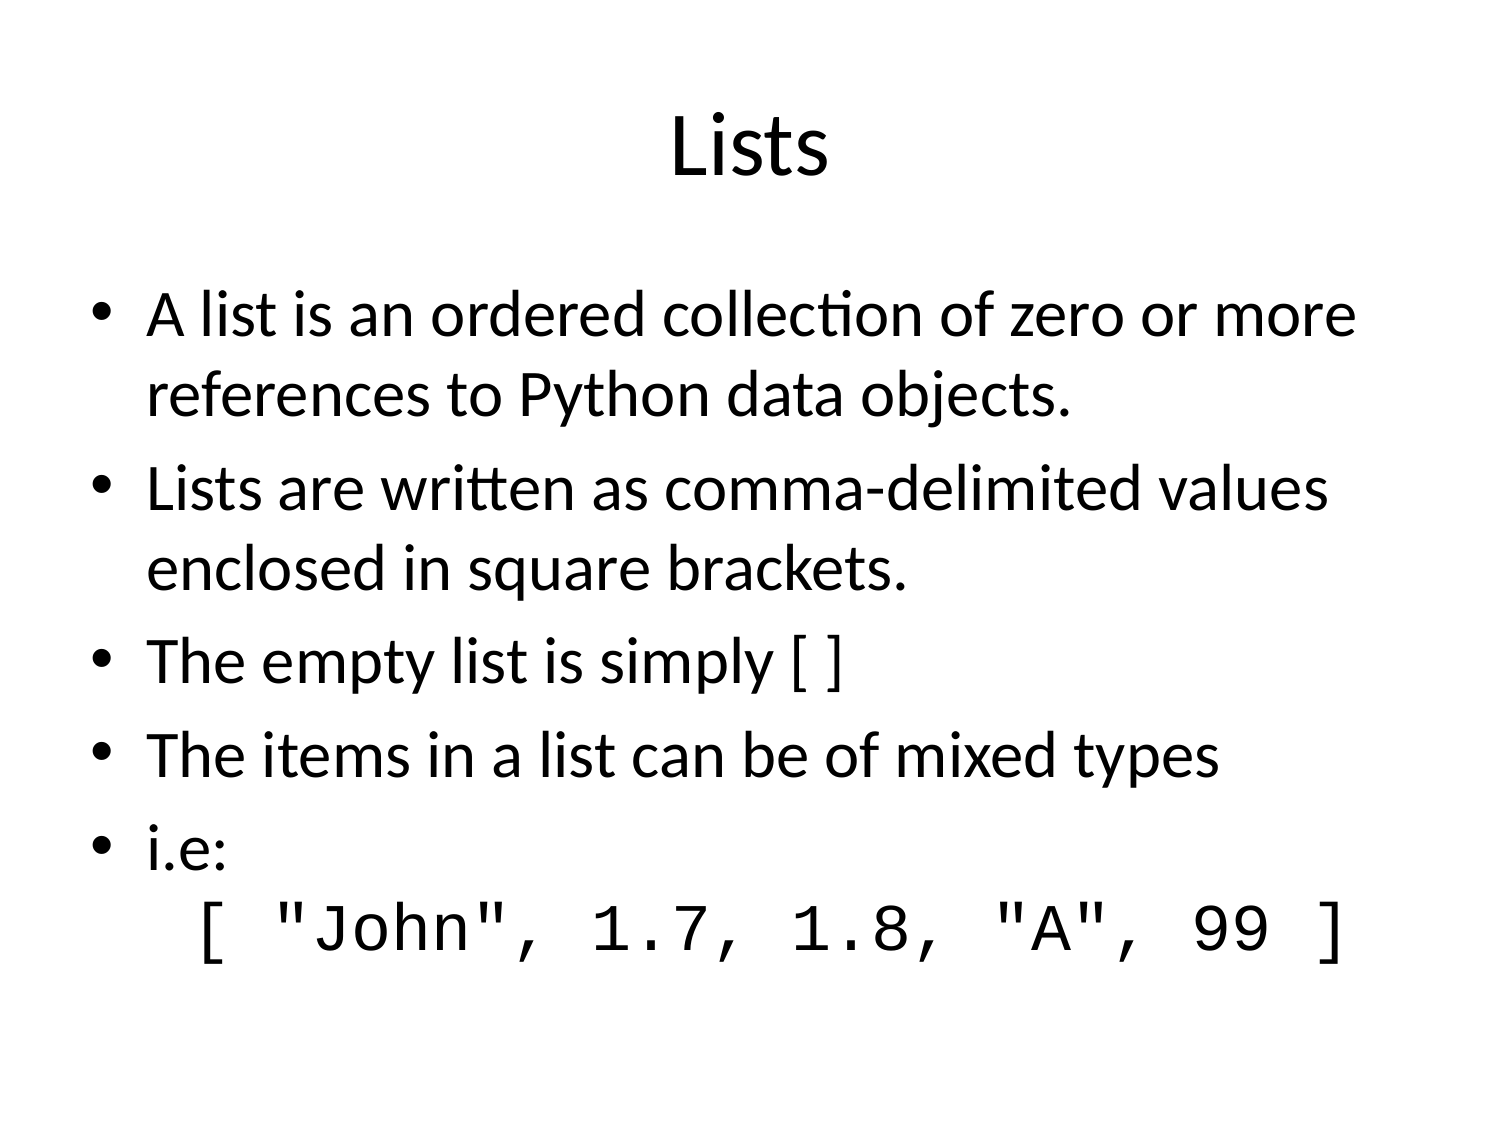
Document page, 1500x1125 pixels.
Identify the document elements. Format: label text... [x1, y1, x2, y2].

title Lists [75, 45, 1425, 233]
list A list is an ordered collection of zero or more references to Python data objects. Lists are written as comma-delimited values enclosed in square brackets. The empty list is simply [ ] The items in a list can be of mixed types i.e: [ "John", 1.7, 1.8, "A", 99 ] [75, 262, 1425, 1005]
